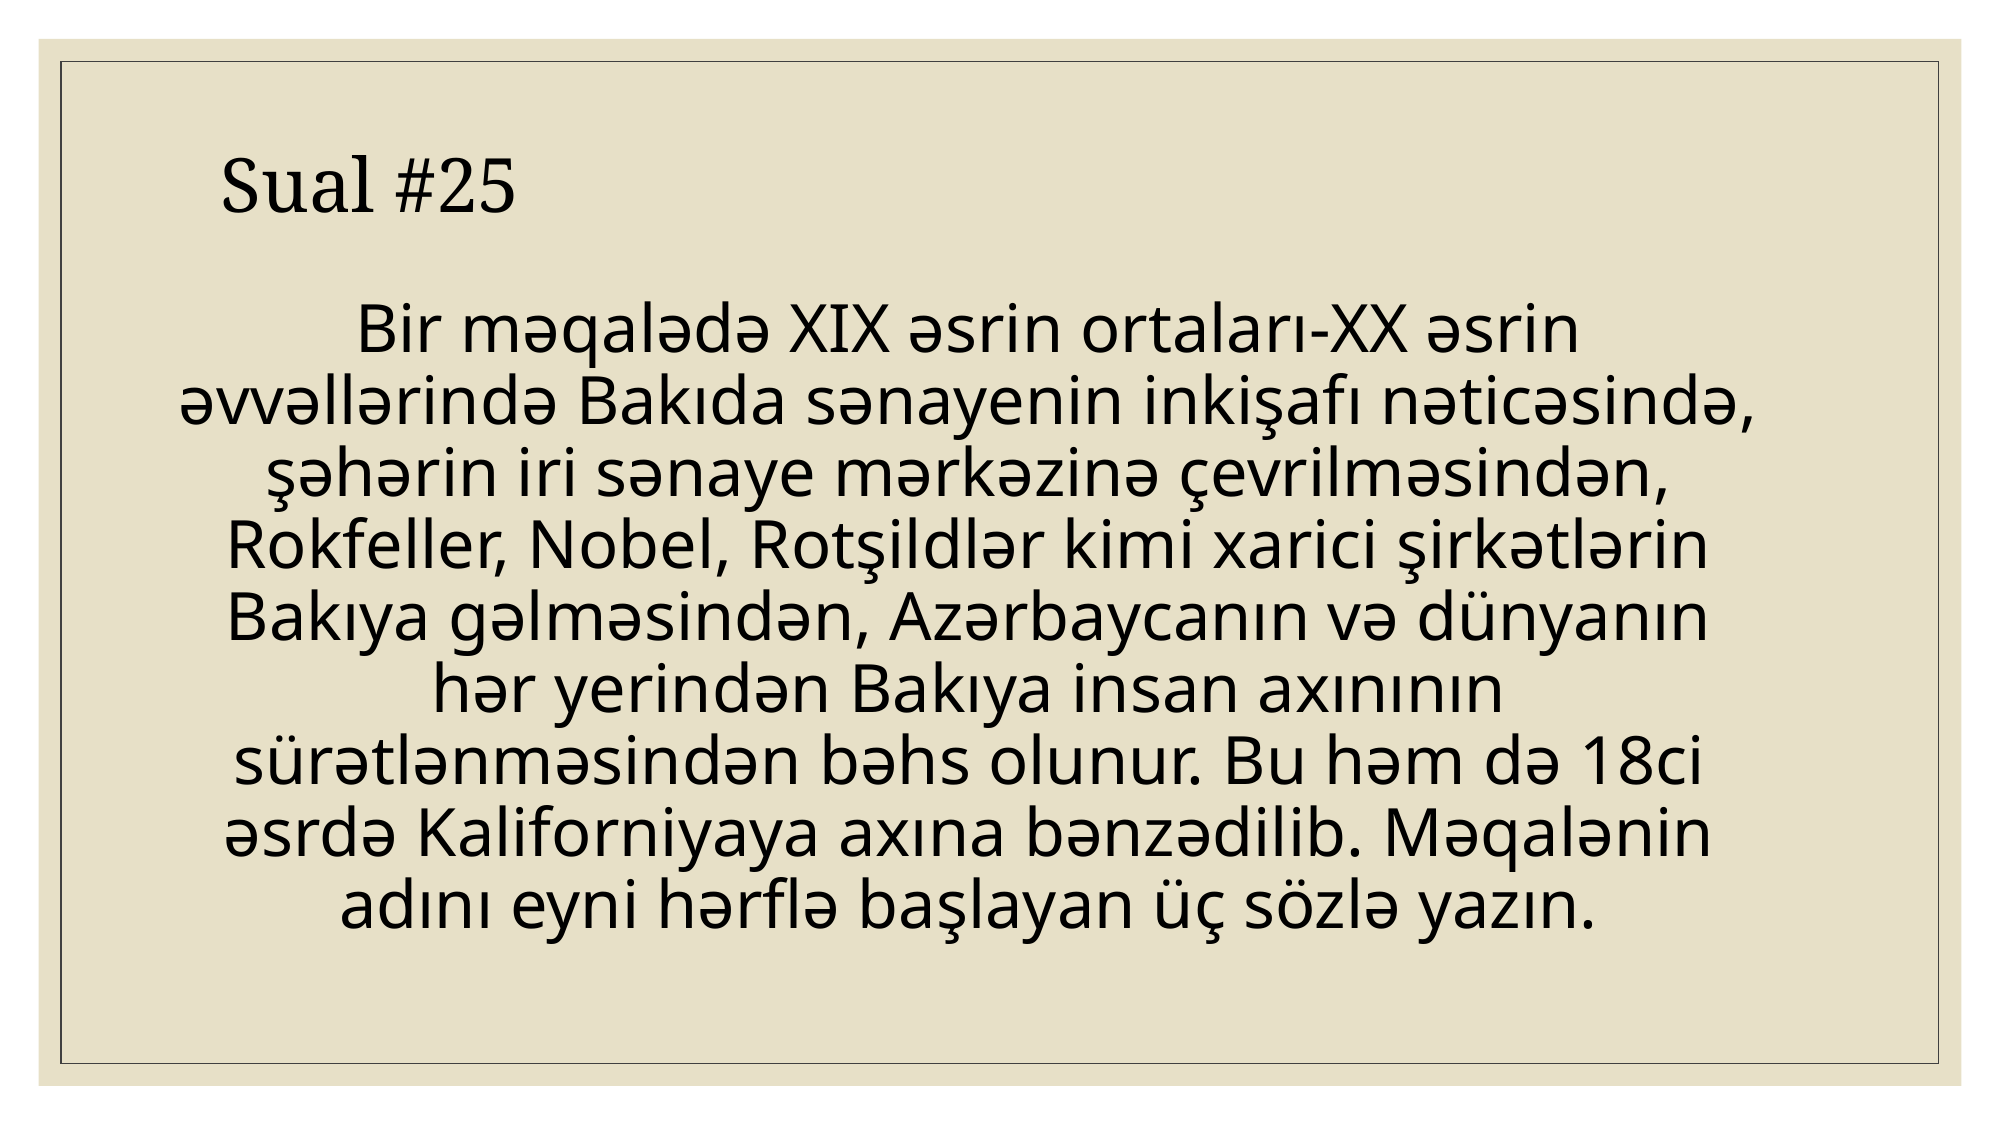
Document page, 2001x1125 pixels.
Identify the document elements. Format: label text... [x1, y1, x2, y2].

text_box Sual #25 [205, 130, 583, 236]
title Bir məqalədə XIX əsrin ortaları-XX əsrin əvvəllərində Bakıda sənayenin inkişafı nəticəsində, şəhərin iri sənaye mərkəzinə çevrilməsindən, Rokfeller, Nobel, Rotşildlər kimi xarici şirkətlərin Bakıya gəlməsindən, Azərbaycanın və dünyanın hər yerindən Bakıya insan axınının sürətlənməsindən bəhs olunur. Bu həm də 18ci əsrdə Kaliforniyaya axına bənzədilib. Məqalənin adını eyni hərflə başlayan üç sözlə yazın. [163, 236, 1775, 1002]
